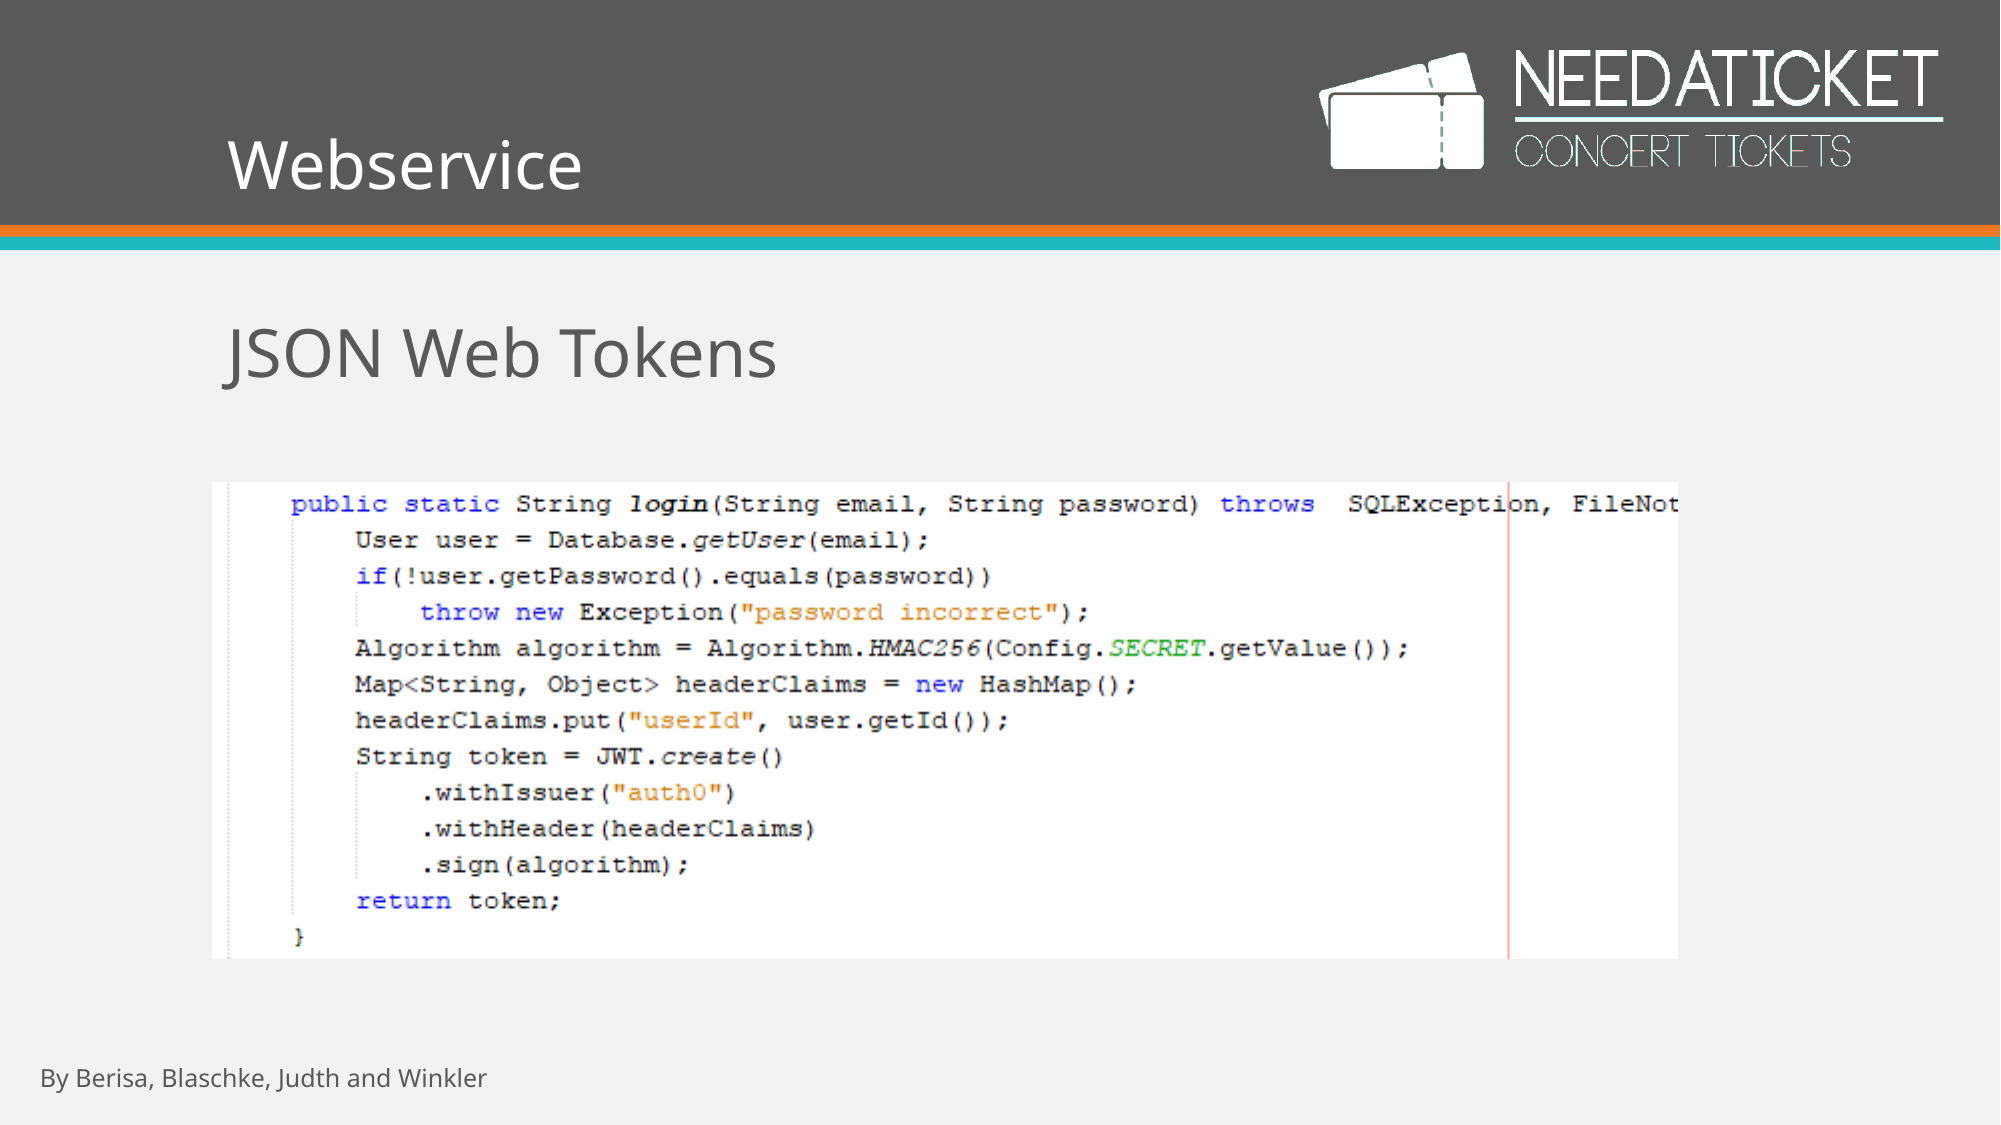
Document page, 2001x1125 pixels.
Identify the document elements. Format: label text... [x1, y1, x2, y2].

list JSON Web Tokens [212, 311, 1111, 482]
picture [1252, 10, 2000, 214]
title Webservice [212, 41, 1788, 212]
picture [212, 482, 1678, 959]
